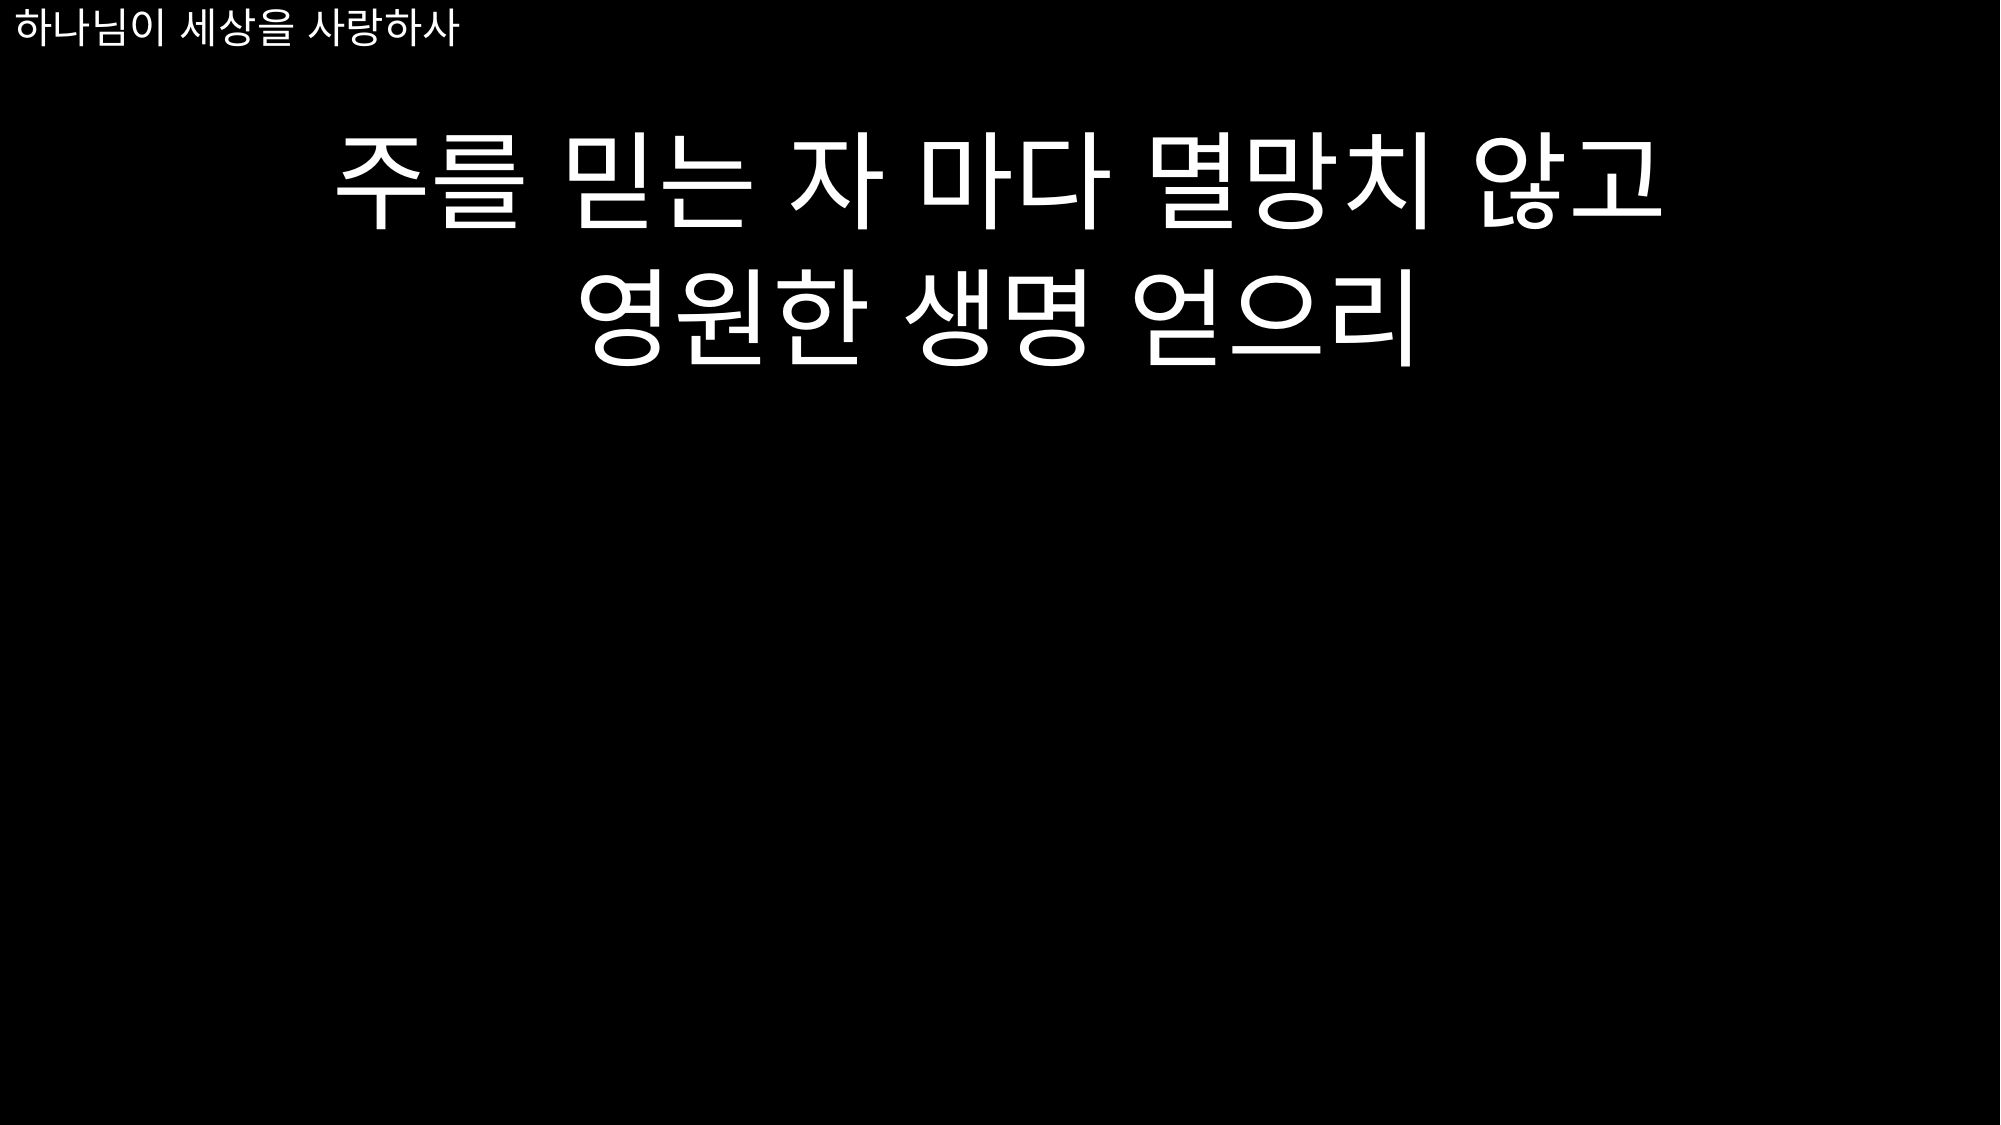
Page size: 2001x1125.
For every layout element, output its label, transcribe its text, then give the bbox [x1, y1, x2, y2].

subtitle 주를 믿는 자 마다 멸망치 않고 영원한 생명 얻으리 [0, 3, 2000, 781]
